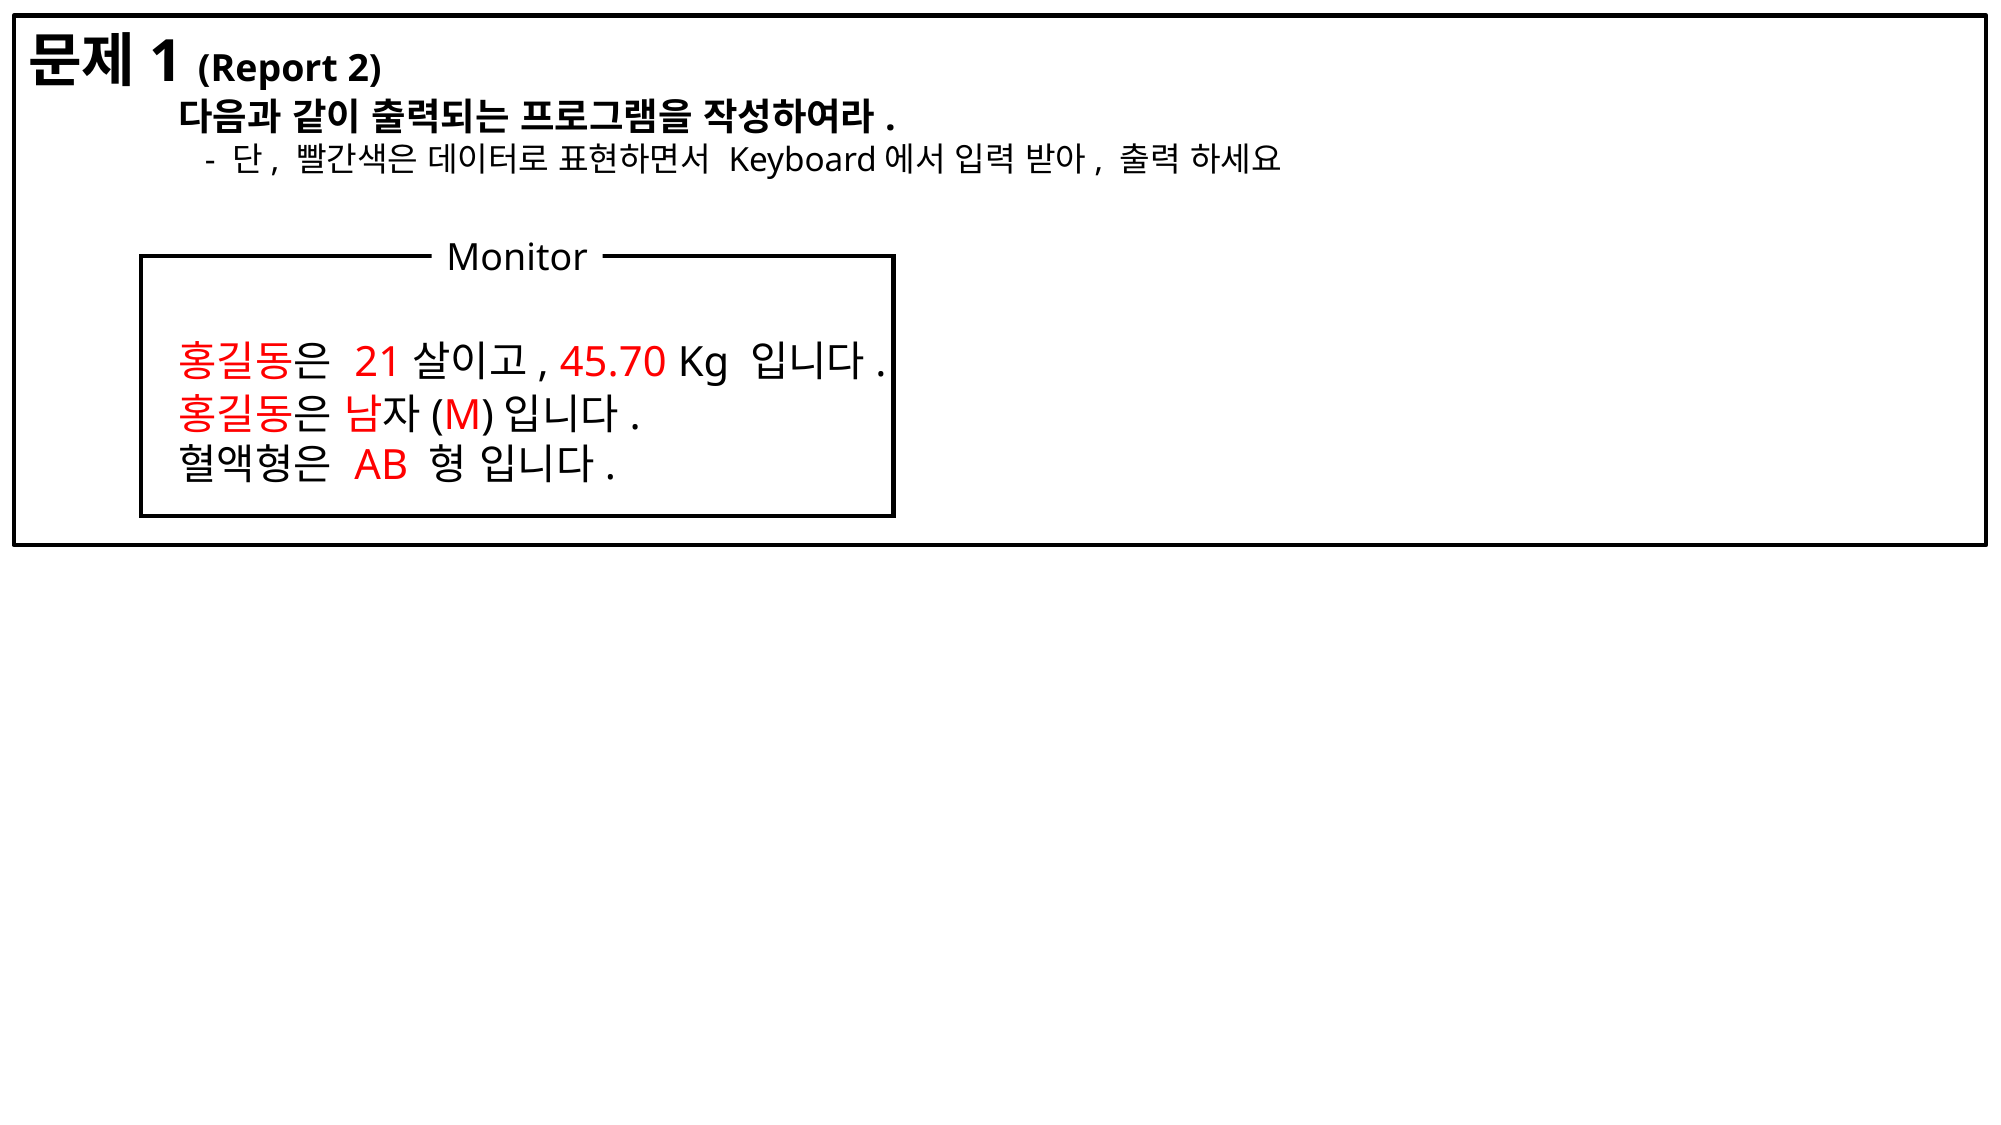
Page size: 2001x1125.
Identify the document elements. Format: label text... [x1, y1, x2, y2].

text_box 문제1 (Report 2) 다음과 같이 출력되는 프로그램을 작성하여라. - 단, 빨간색은 데이터로 표현하면서 Keyboard에서 입력 받아, 출력 하세요 홍길동은 21살이고, 45.70 Kg 입니다. 홍길동은 남자(M)입니다. 혈액형은 AB 형 입니다. [13, 15, 1987, 546]
text_box [140, 255, 894, 517]
text_box Monitor [431, 225, 603, 286]
